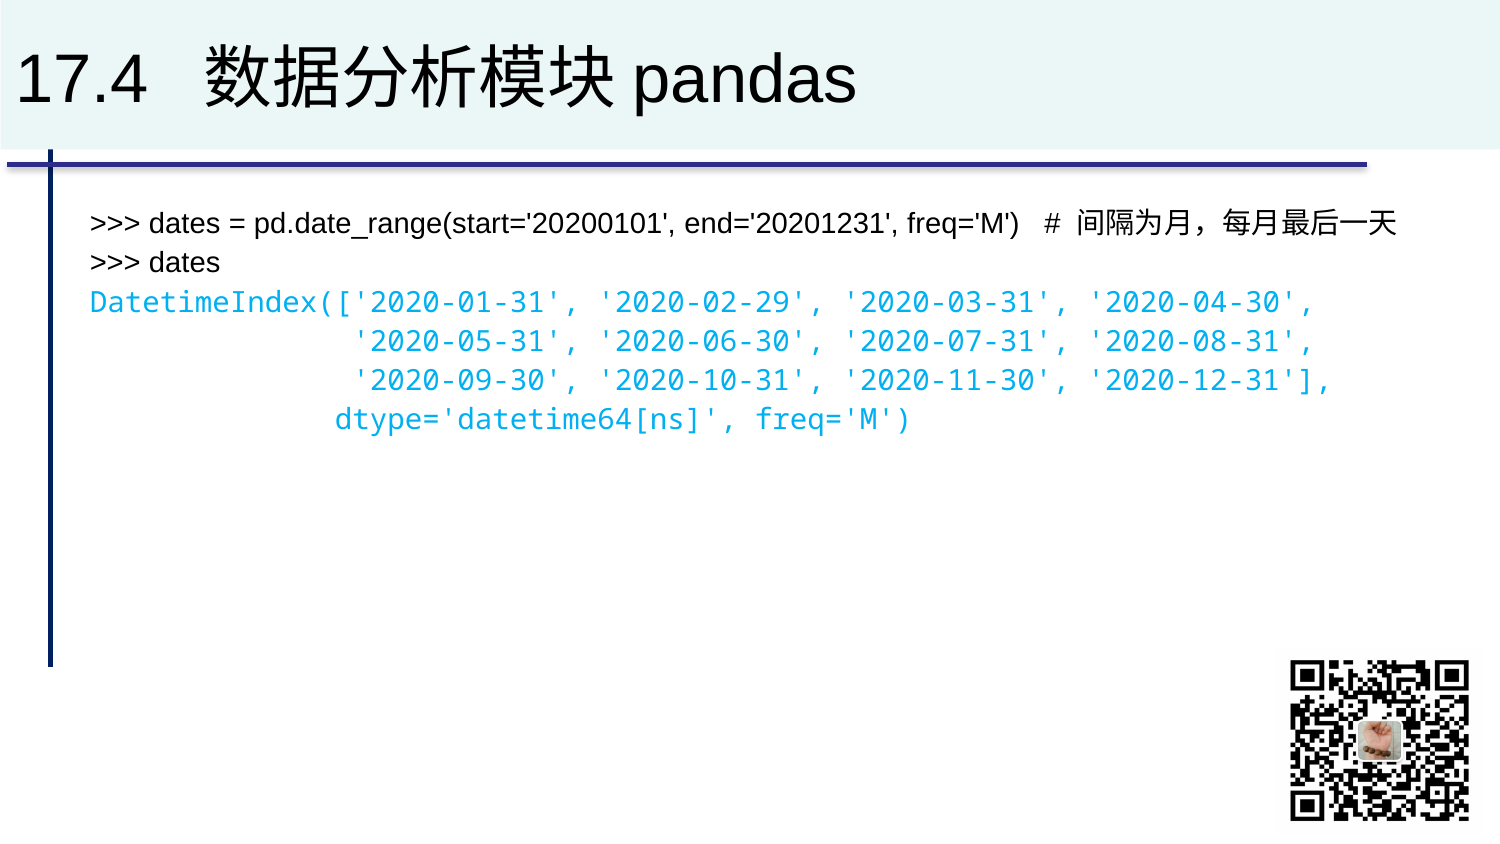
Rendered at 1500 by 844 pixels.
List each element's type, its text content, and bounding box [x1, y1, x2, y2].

title 17.4 数据分析模块pandas [0, 0, 1500, 150]
picture [1276, 647, 1483, 834]
list >>> dates = pd.date_range(start='20200101', end='20201231', freq='M') # 间隔为月，每月最后一天 >>> dates DatetimeIndex(['2020-01-31', '2020-02-29', '2020-03-31', '2020-04-30', '2020-05-31', '2020-06-30', '2020-07-31', '2020-08-31', '2020-09-30', '2020-10-31', '2020-11-30', '2020-12-31'], dtype='datetime64[ns]', freq='M') [74, 196, 1426, 755]
